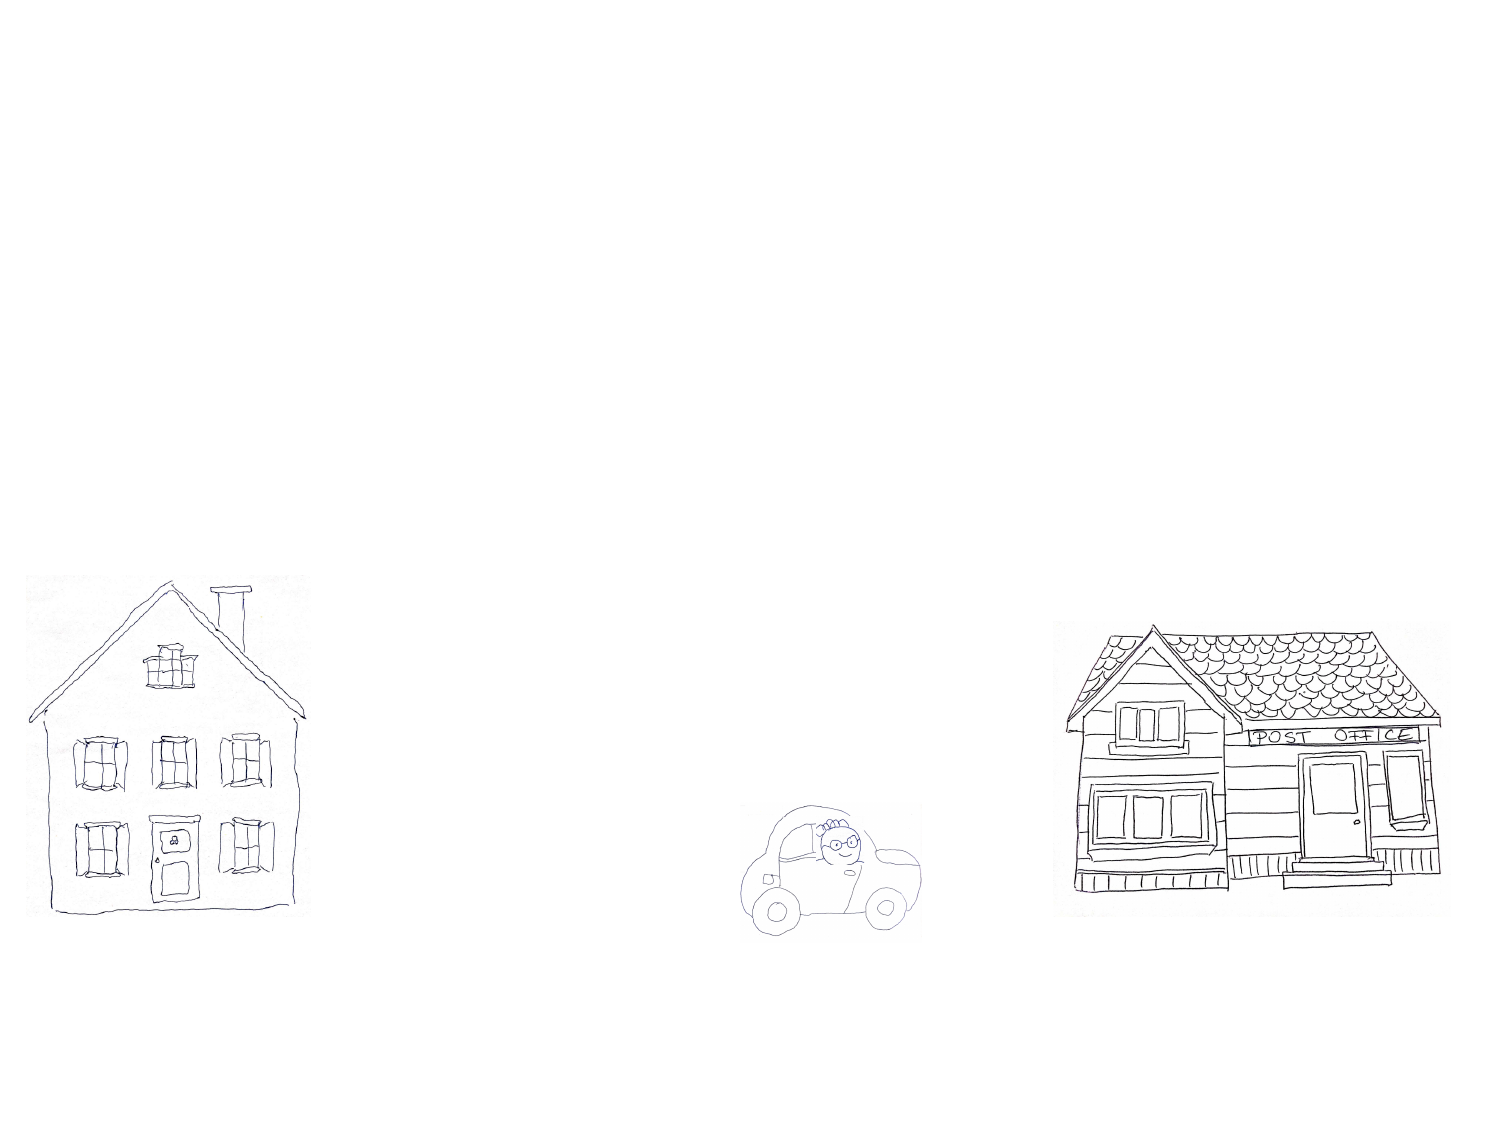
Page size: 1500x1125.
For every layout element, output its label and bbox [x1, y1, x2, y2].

picture [741, 781, 922, 964]
picture [1053, 621, 1451, 917]
picture [26, 575, 312, 917]
